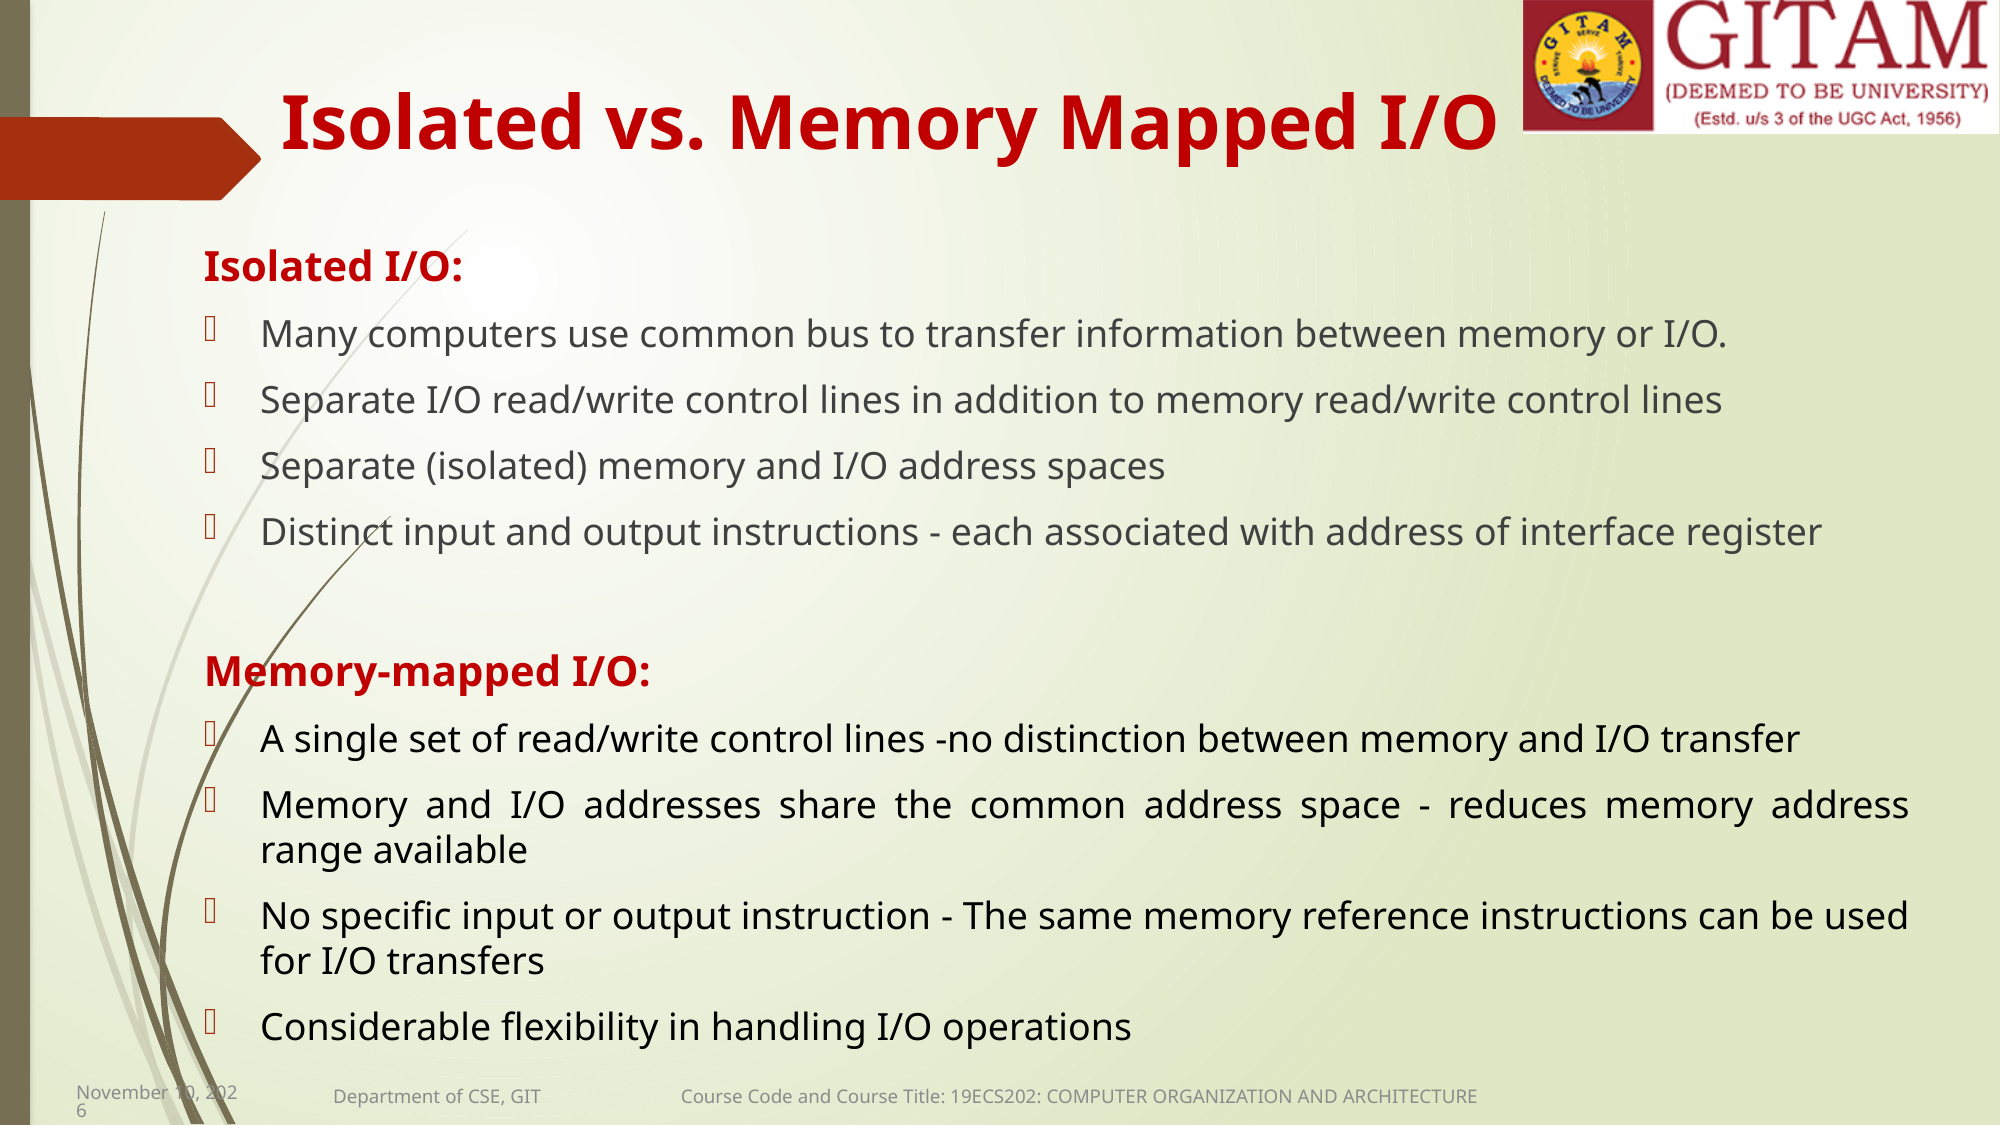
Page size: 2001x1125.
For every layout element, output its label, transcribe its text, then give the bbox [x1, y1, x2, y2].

title Isolated vs. Memory Mapped I/O [159, 66, 1622, 277]
footer Department of CSE, GIT Course Code and Course Title: 19ECS202: COMPUTER ORGANIZATION AND ARCHITECTURE [318, 1067, 1548, 1125]
list Isolated I/O: Many computers use common bus to transfer information between memory or I/O. Separate I/O read/write control lines in addition to memory read/write control lines Separate (isolated) memory and I/O address spaces Distinct input and output instructions - each associated with address of interface register Memory-mapped I/O: A single set of read/write control lines -no distinction between memory and I/O transfer Memory and I/O addresses share the common address space - reduces memory address range available No specific input or output instruction - The same memory reference instructions can be used for I/O transfers Considerable flexibility in handling I/O operations [188, 231, 1927, 1068]
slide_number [61, 1063, 259, 1123]
picture [1523, 0, 1999, 134]
